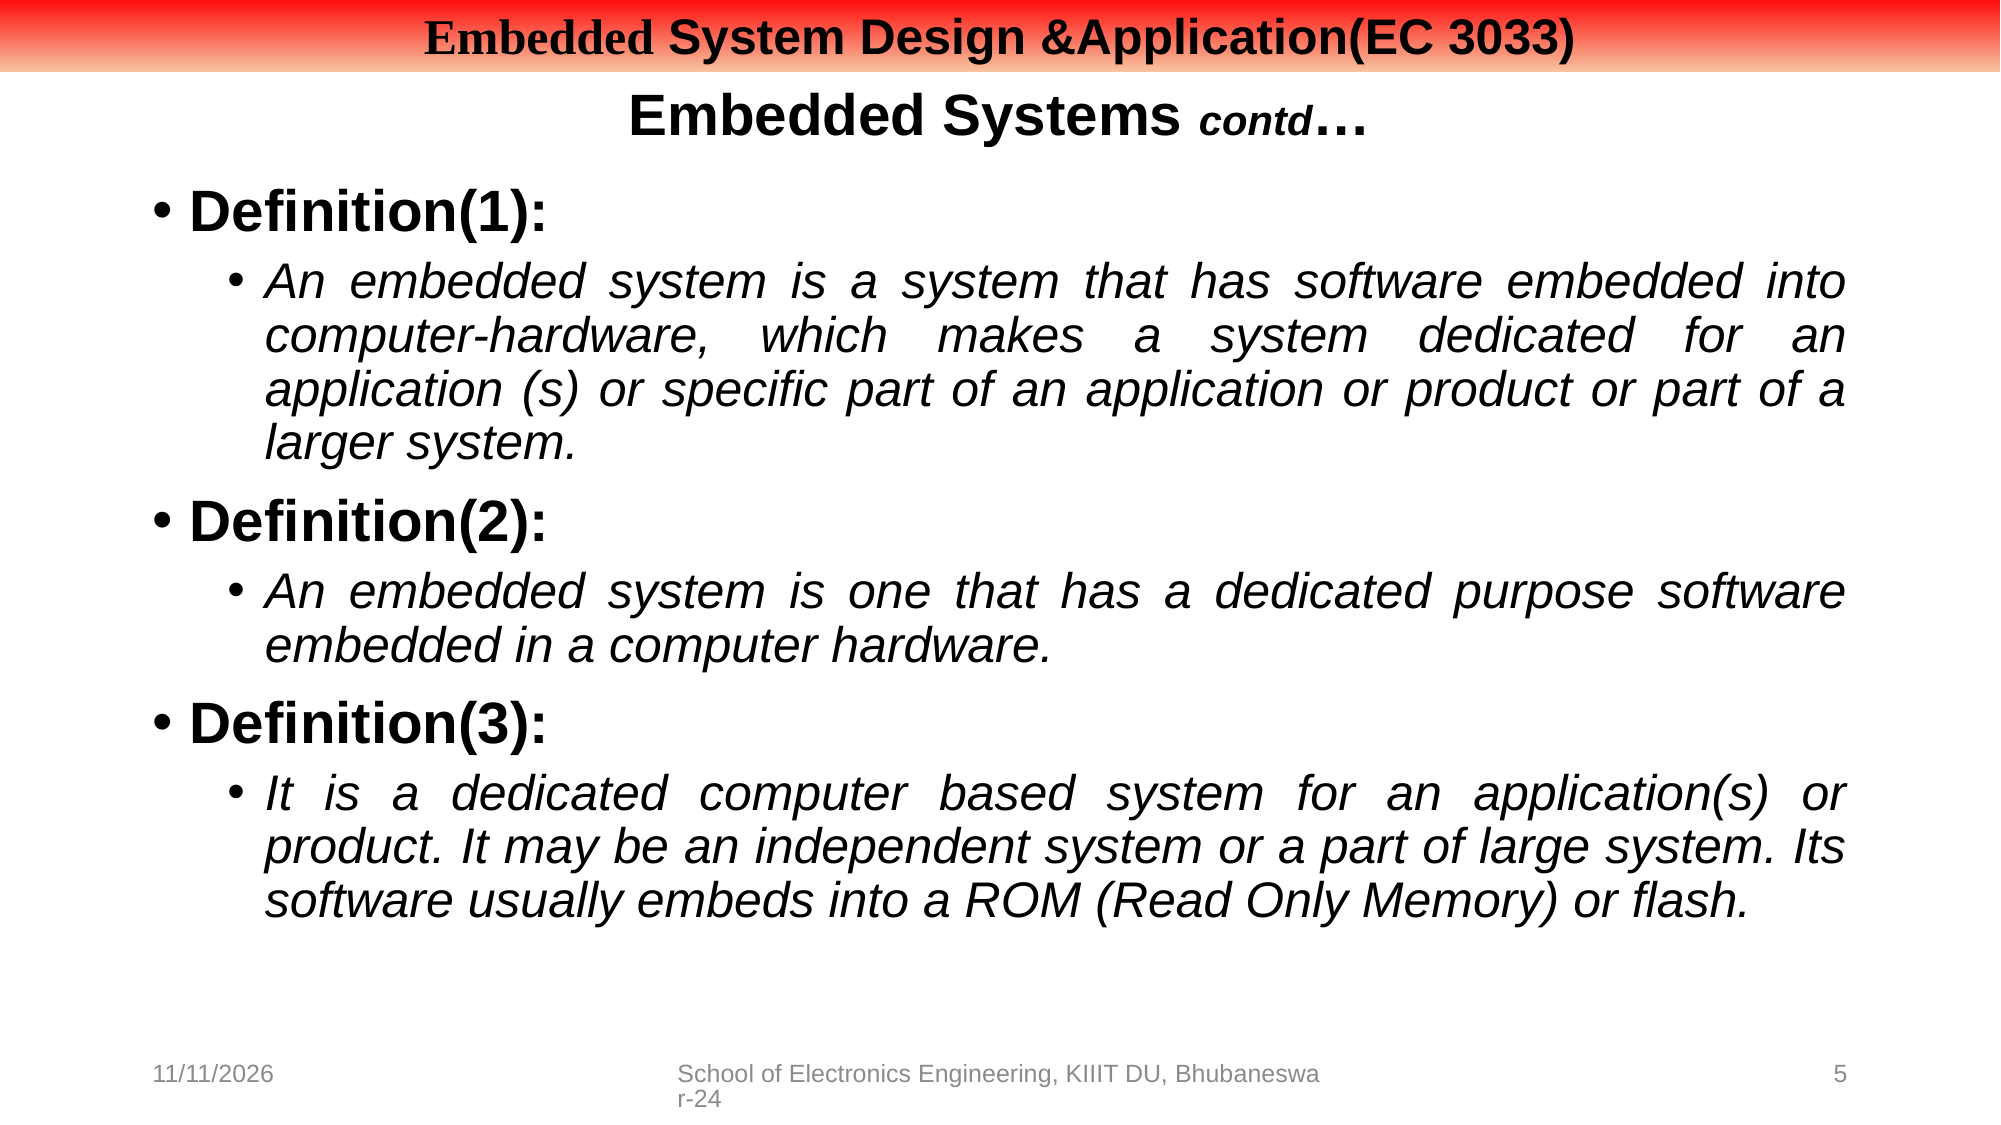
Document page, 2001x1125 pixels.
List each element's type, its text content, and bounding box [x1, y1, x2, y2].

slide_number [137, 1042, 588, 1103]
list Definition(1): An embedded system is a system that has software embedded into computer-hardware, which makes a system dedicated for an application (s) or specific part of an application or product or part of a larger system. Definition(2): An embedded system is one that has a dedicated purpose software embedded in a computer hardware. Definition(3): It is a dedicated computer based system for an application(s) or product. It may be an independent system or a part of large system. Its software usually embeds into a ROM (Read Only Memory) or flash. [137, 174, 1863, 1014]
slide_number 5 [1412, 1042, 1863, 1103]
title Embedded Systems contd… [137, 59, 1863, 174]
footer School of Electronics Engineering, KIIIT DU, Bhubaneswar-24 [662, 1042, 1338, 1103]
